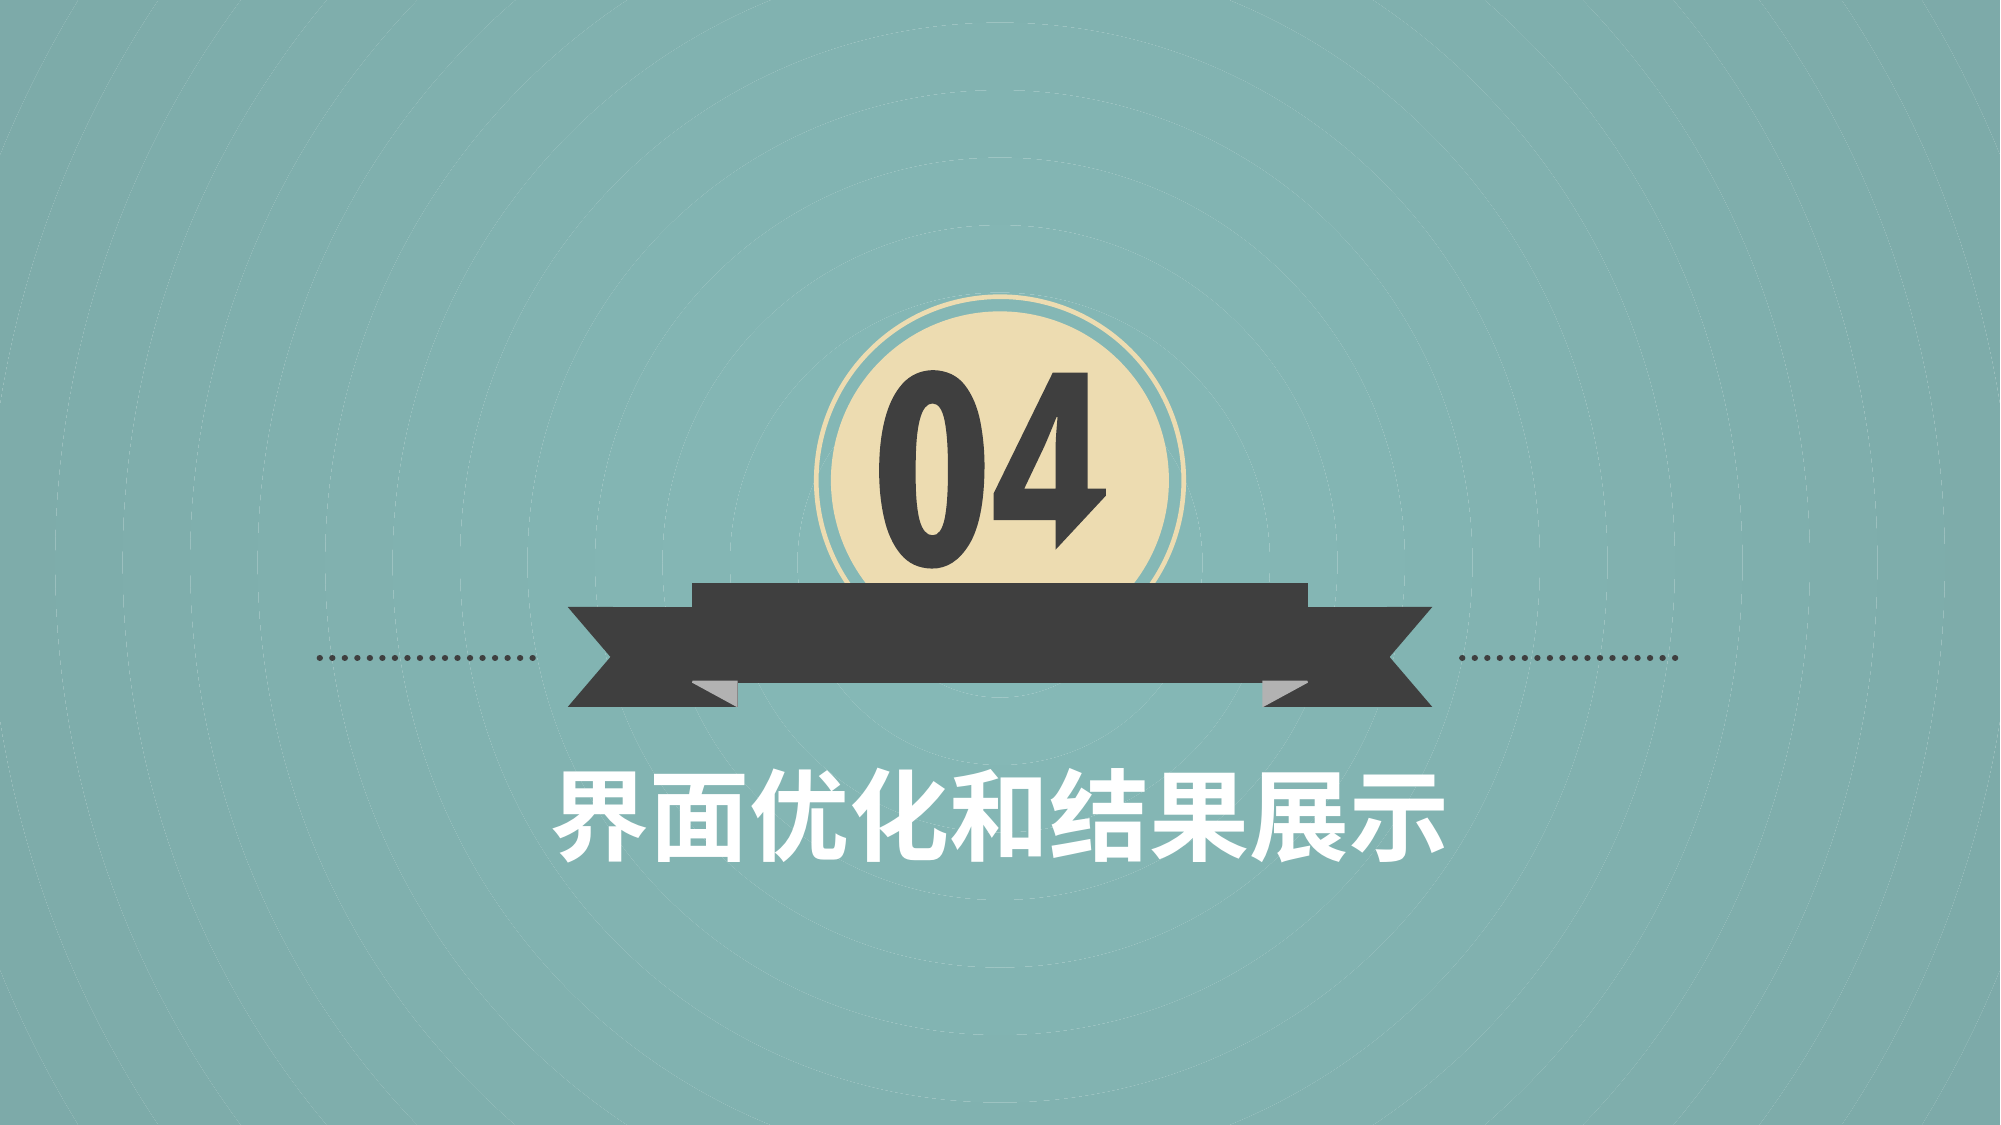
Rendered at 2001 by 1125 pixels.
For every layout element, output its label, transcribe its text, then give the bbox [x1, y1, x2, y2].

text_box [992, 371, 1107, 553]
text_box [878, 369, 986, 570]
title 界面优化和结果展示 [387, 723, 1613, 883]
